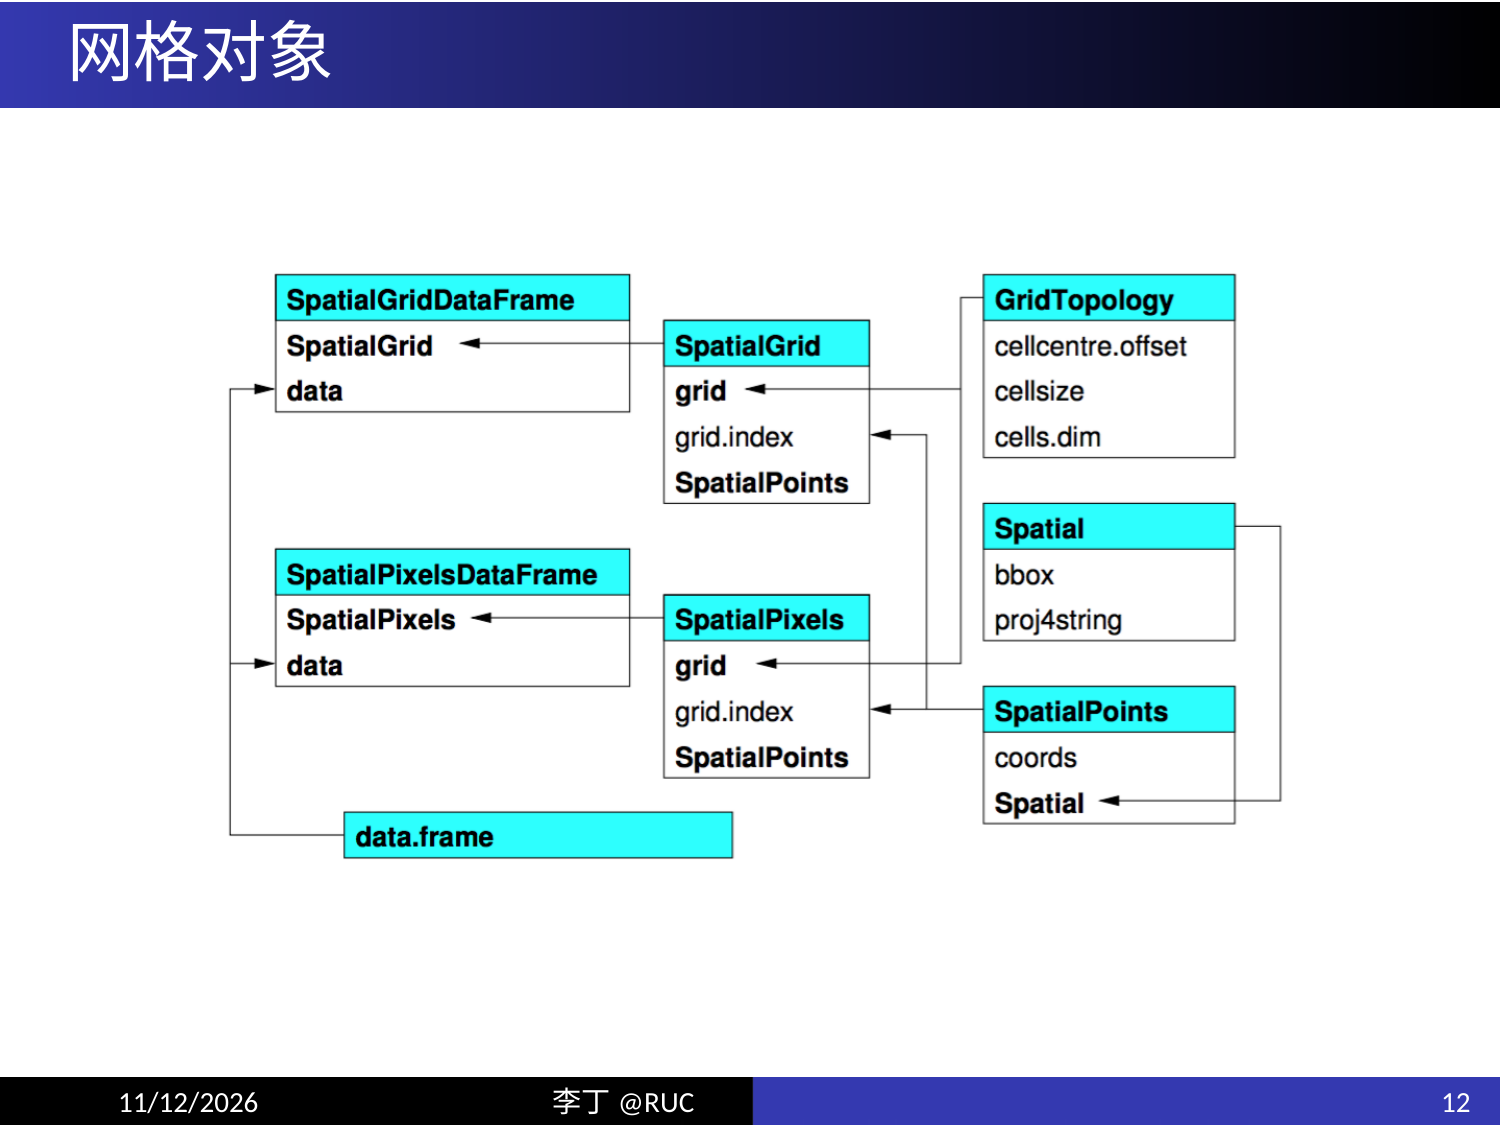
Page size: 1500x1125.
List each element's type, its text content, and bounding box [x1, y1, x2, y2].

title 网格对象 [52, 17, 1459, 93]
picture [183, 244, 1317, 881]
picture [0, 2, 1500, 108]
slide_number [103, 1088, 441, 1114]
slide_number 12 [1396, 1083, 1486, 1120]
footer 李丁@RUC [496, 1088, 750, 1114]
picture [0, 1077, 1500, 1125]
